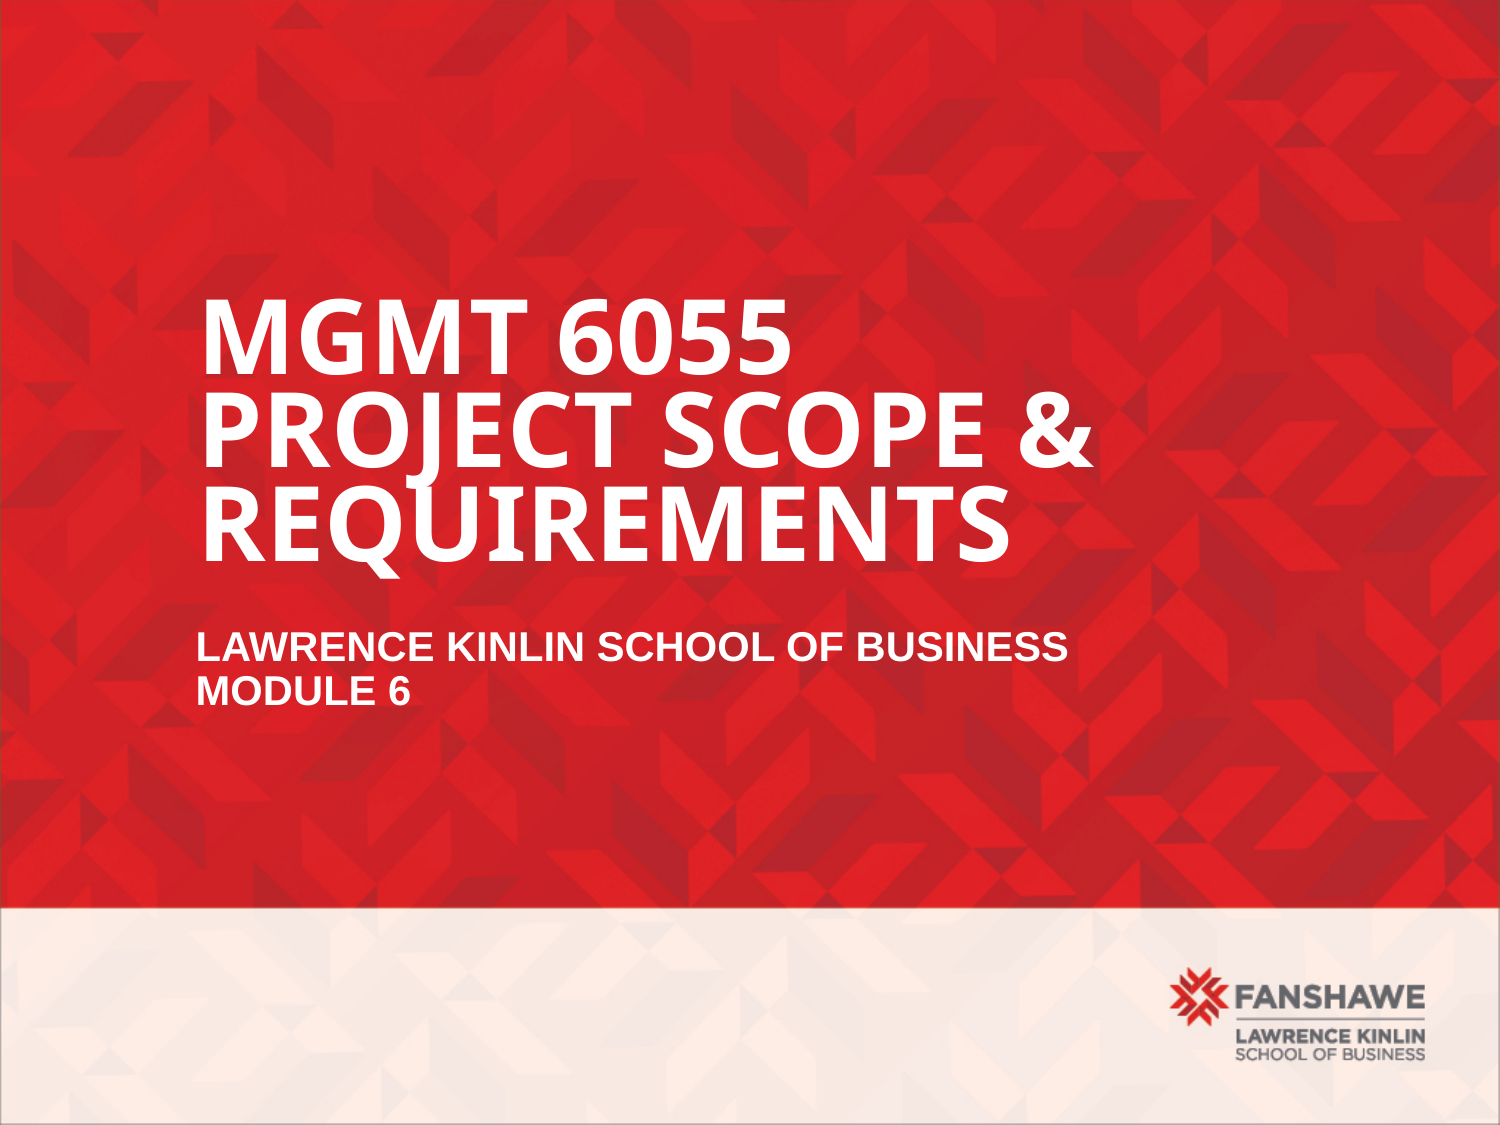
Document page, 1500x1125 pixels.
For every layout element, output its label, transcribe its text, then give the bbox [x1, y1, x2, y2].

subtitle Lawrence Kinlin School of Business Module 6 [195, 619, 1247, 877]
title MGMT 6055 Project Scope & requirements [197, 215, 1234, 591]
picture [0, 0, 1500, 1125]
